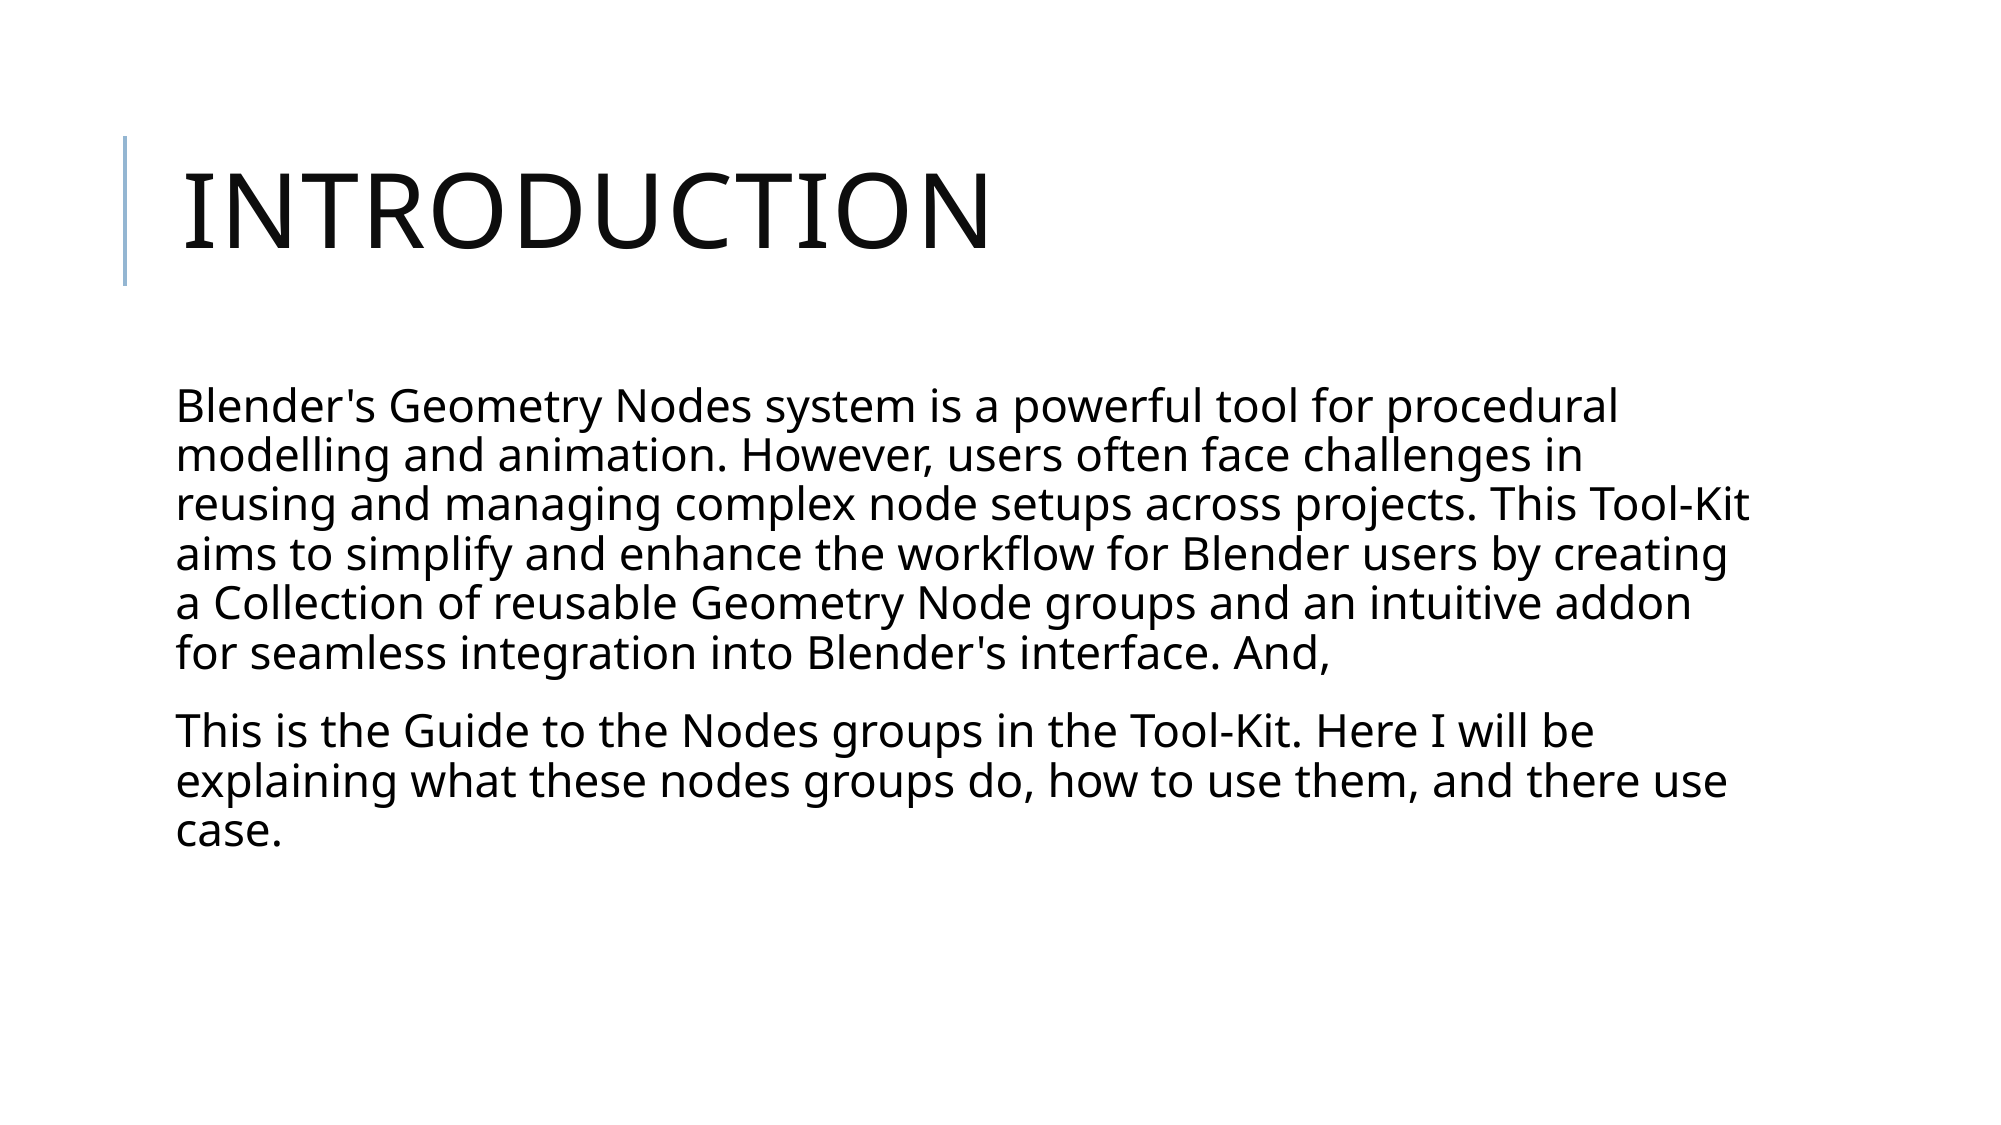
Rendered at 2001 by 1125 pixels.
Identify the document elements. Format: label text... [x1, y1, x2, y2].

title Introduction [168, 96, 1763, 342]
list Blender's Geometry Nodes system is a powerful tool for procedural modelling and animation. However, users often face challenges in reusing and managing complex node setups across projects. This Tool-Kit aims to simplify and enhance the workflow for Blender users by creating a Collection of reusable Geometry Node groups and an intuitive addon for seamless integration into Blender's interface. And, This is the Guide to the Nodes groups in the Tool-Kit. Here I will be explaining what these nodes groups do, how to use them, and there use case. [168, 375, 1763, 1035]
